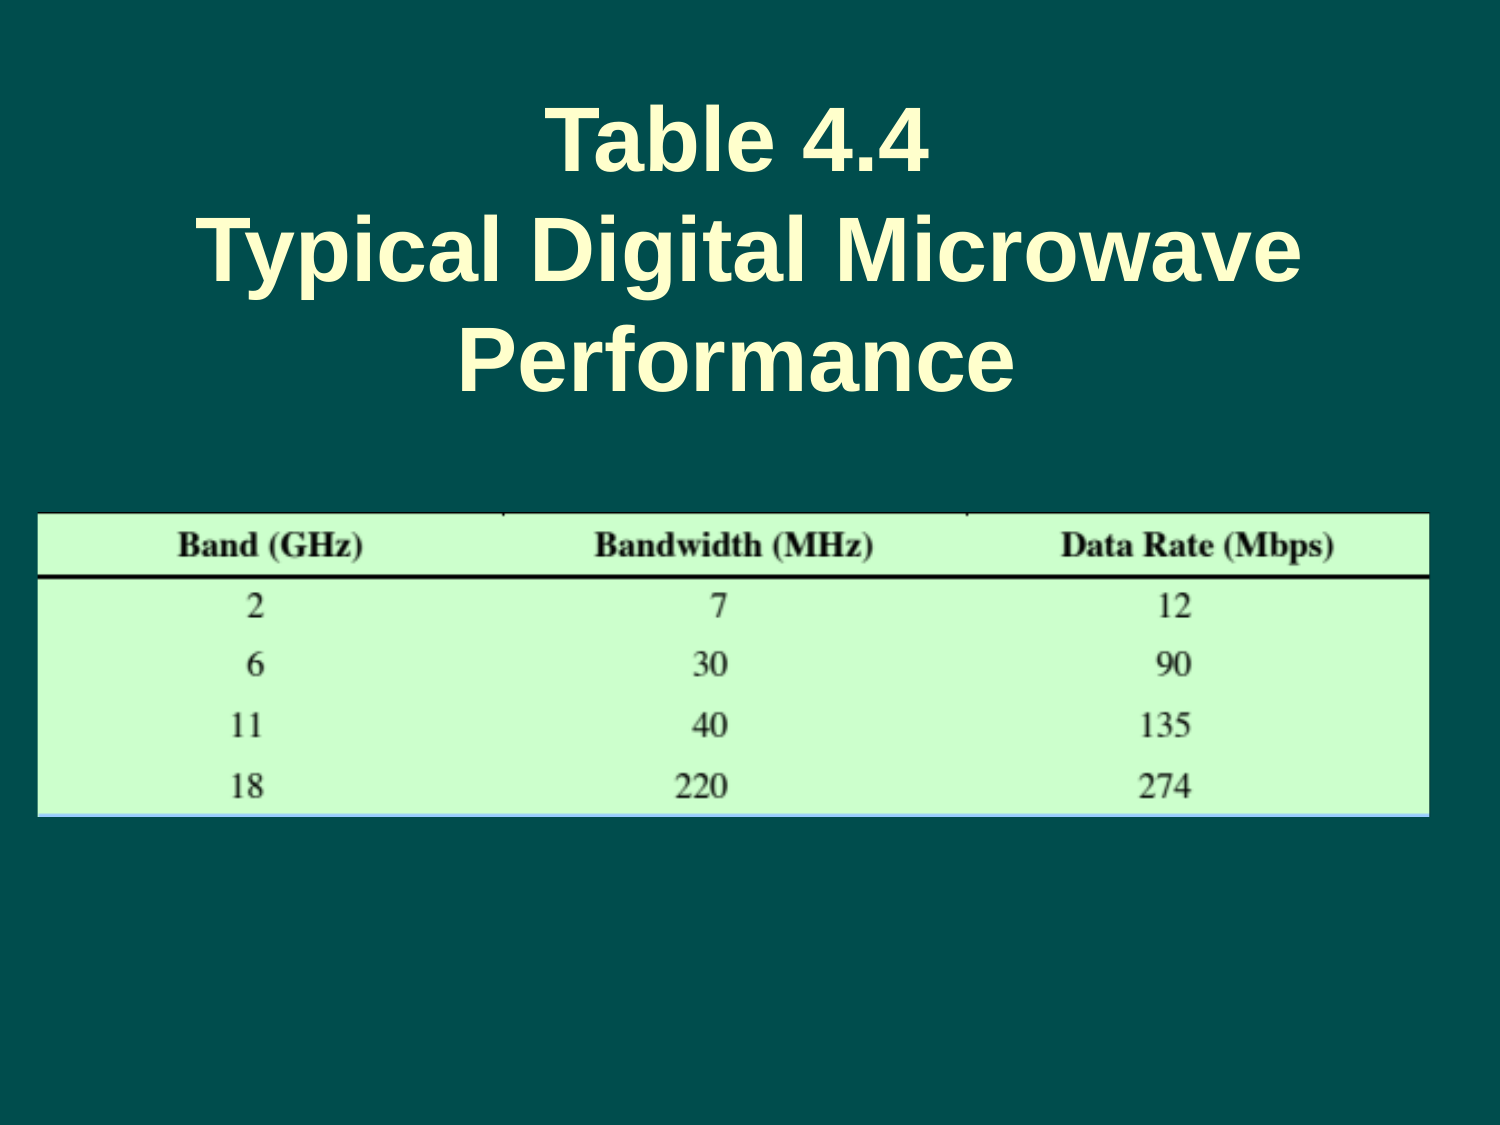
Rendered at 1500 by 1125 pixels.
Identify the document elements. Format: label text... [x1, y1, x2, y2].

picture [37, 512, 1455, 817]
title Table 4.4 Typical Digital Microwave Performance [0, 49, 1500, 330]
